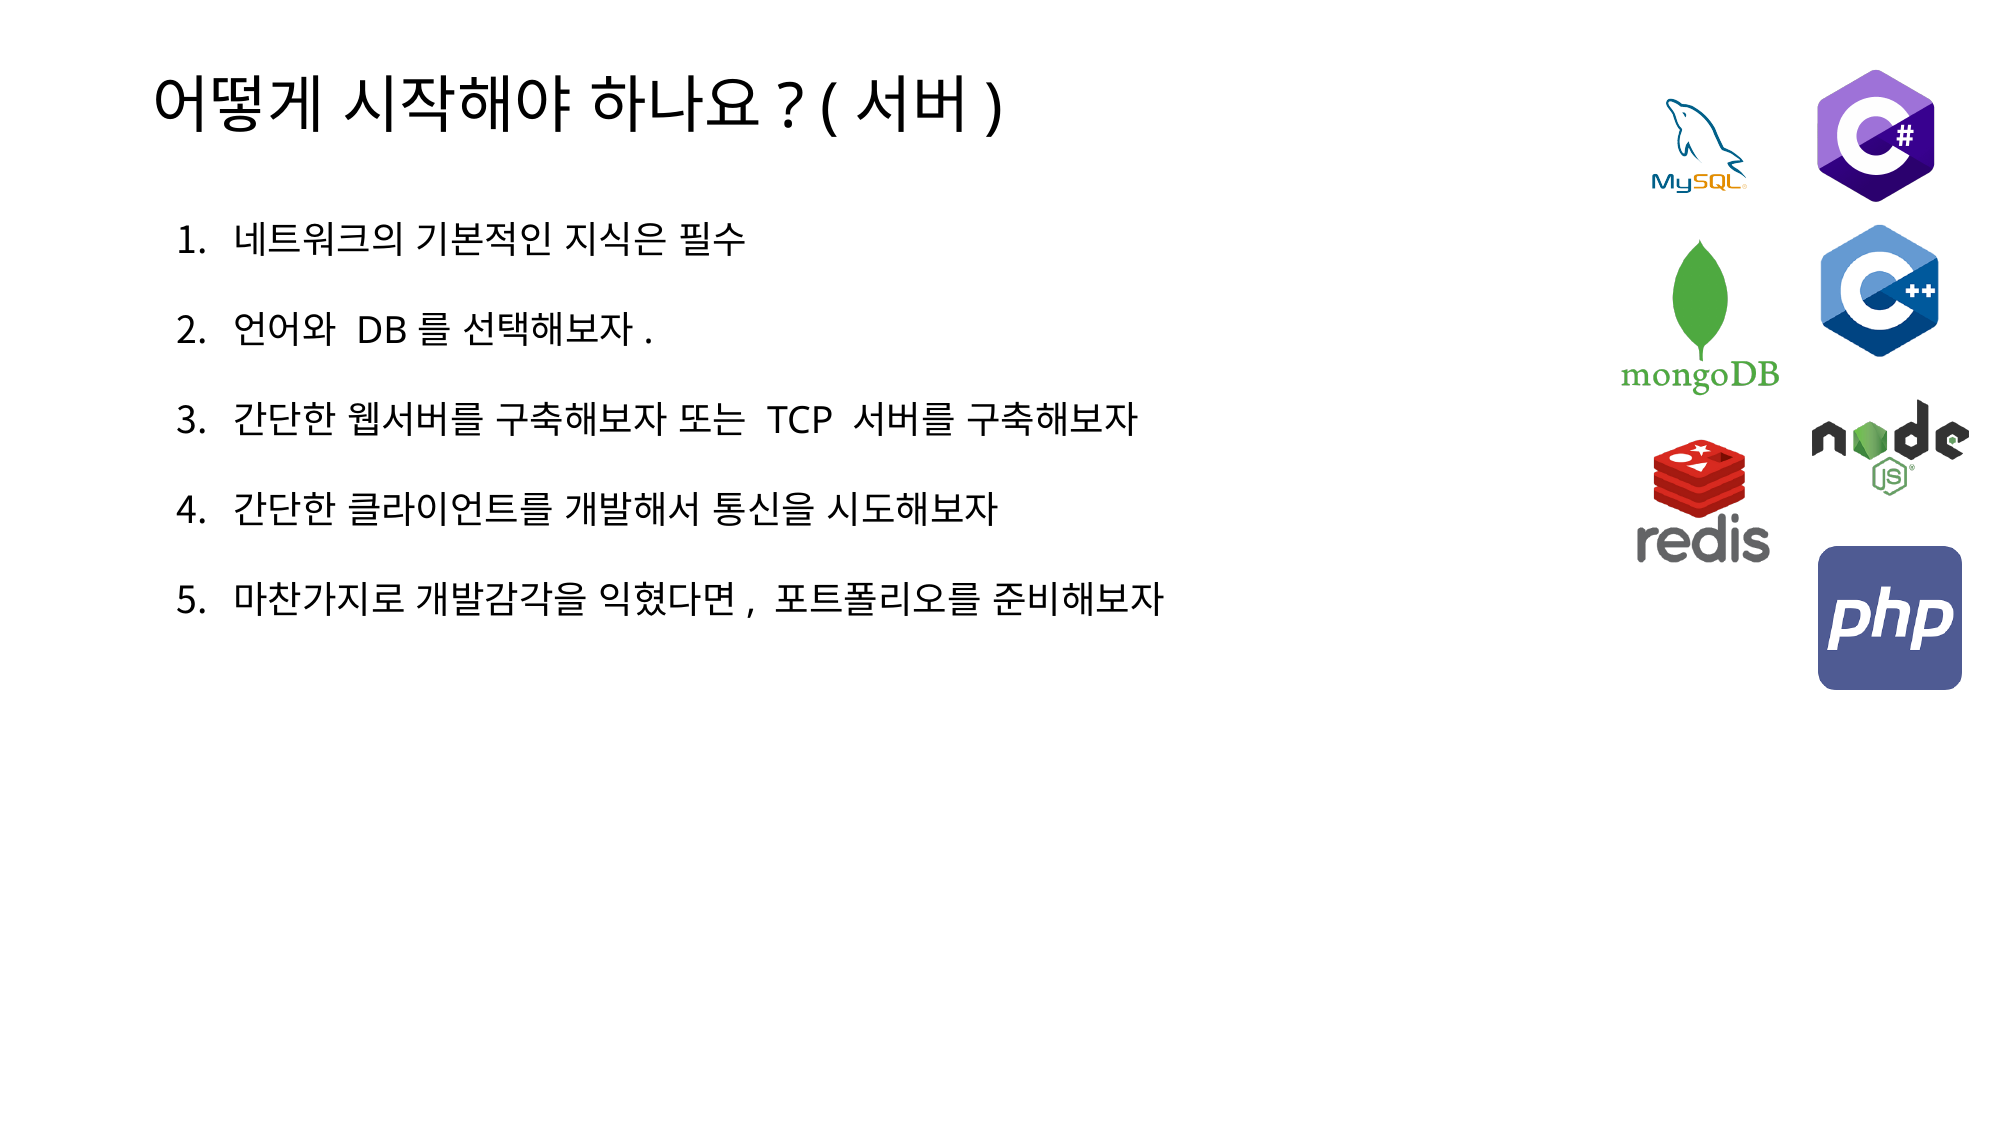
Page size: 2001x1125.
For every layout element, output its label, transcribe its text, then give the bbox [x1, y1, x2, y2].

picture [1652, 97, 1747, 193]
picture [1812, 223, 1947, 358]
picture [1818, 546, 1962, 690]
title 어떻게 시작해야 하나요? (서버) [137, 59, 1863, 155]
text_box 네트워크의 기본적인 지식은 필수 언어와 DB를 선택해보자. 간단한 웹서버를 구축해보자 또는 TCP 서버를 구축해보자 간단한 클라이언트를 개발해서 통신을 시도해보자 마찬가지로 개발감각을 익혔다면, 포트폴리오를 준비해보자 [162, 209, 1311, 674]
picture [1749, 64, 2000, 206]
picture [1617, 235, 2000, 572]
